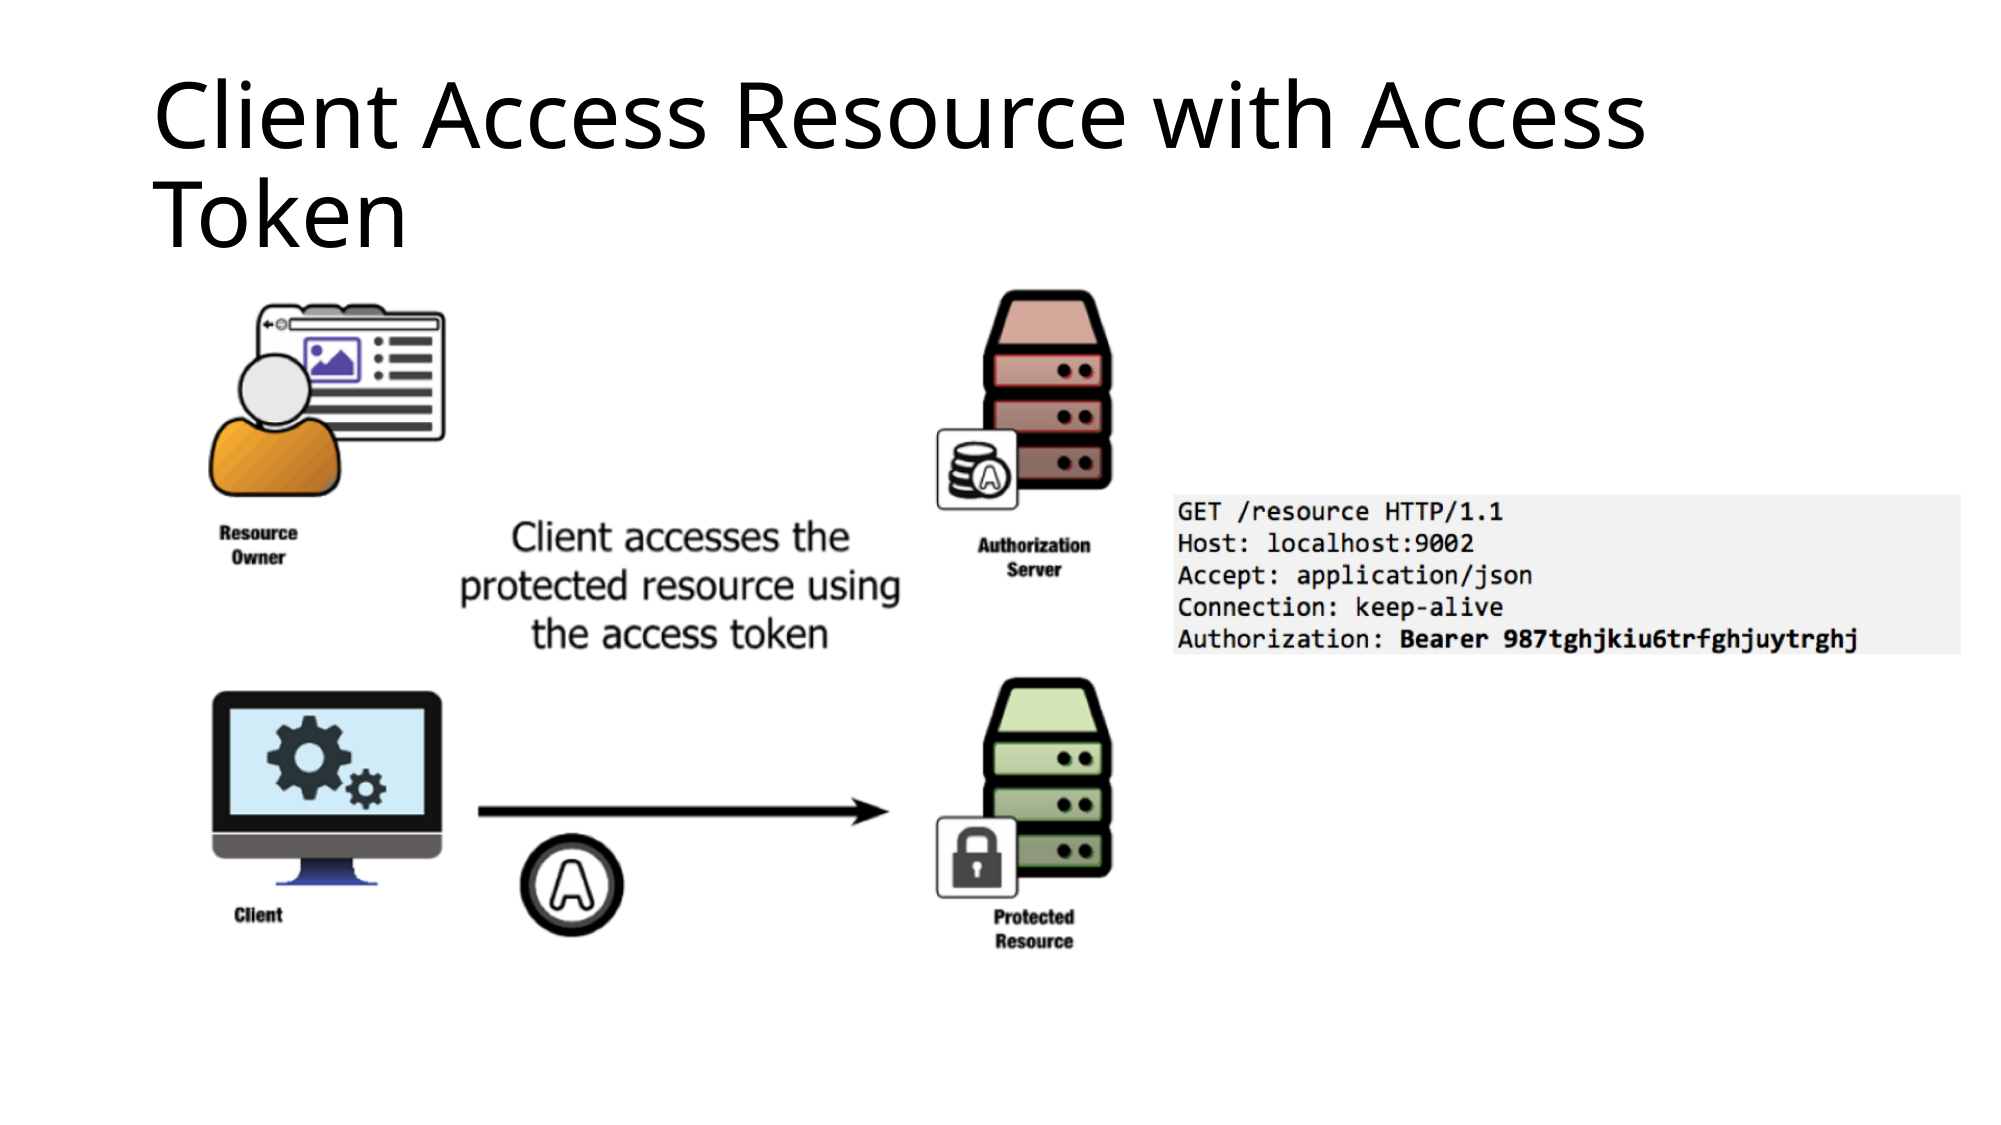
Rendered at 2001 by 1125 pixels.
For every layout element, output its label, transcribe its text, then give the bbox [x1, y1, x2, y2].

title Client Access Resource with Access Token [137, 59, 1863, 278]
picture [1171, 494, 1961, 656]
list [178, 277, 1204, 978]
